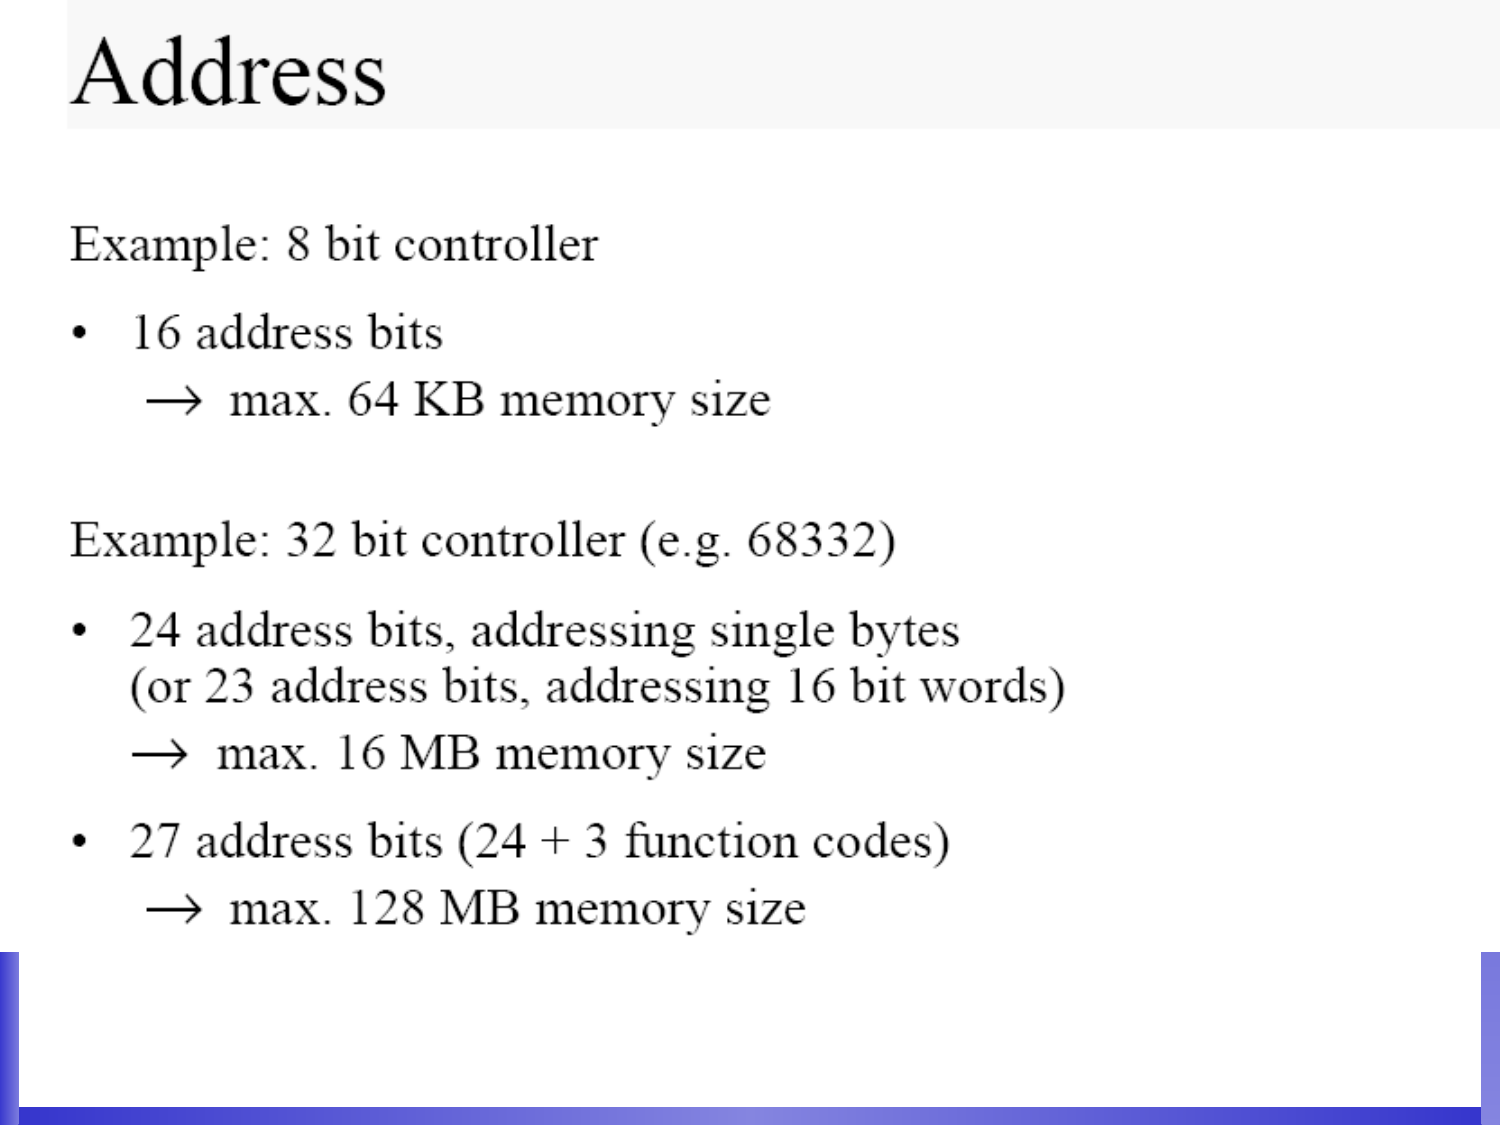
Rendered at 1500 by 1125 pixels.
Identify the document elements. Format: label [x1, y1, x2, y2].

picture [0, 0, 1500, 952]
